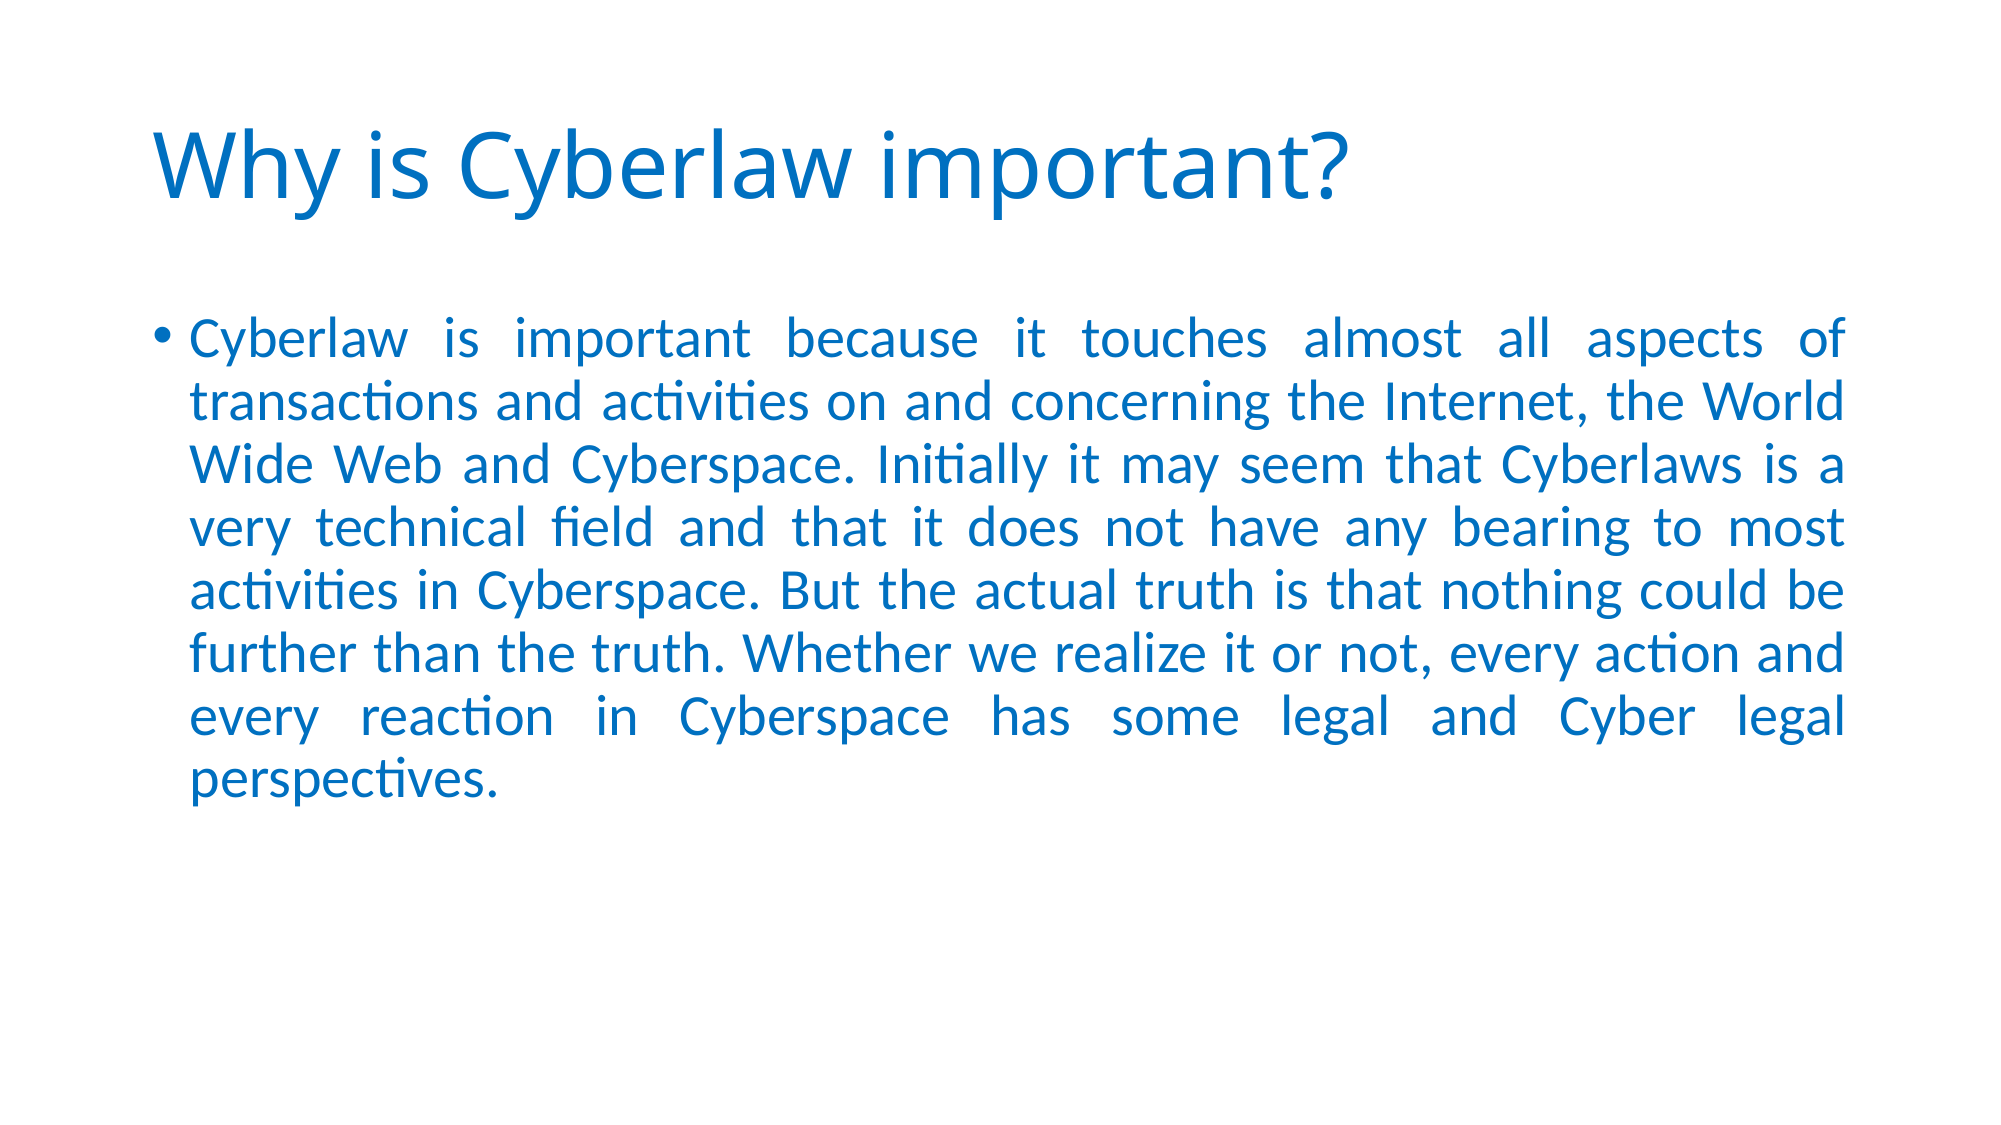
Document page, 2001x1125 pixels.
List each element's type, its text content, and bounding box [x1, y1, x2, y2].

title Why is Cyberlaw important? [137, 59, 1863, 278]
list Cyberlaw is important because it touches almost all aspects of transactions and activities on and concerning the Internet, the World Wide Web and Cyberspace. Initially it may seem that Cyberlaws is a very technical field and that it does not have any bearing to most activities in Cyberspace. But the actual truth is that nothing could be further than the truth. Whether we realize it or not, every action and every reaction in Cyberspace has some legal and Cyber legal perspectives. [137, 299, 1863, 1014]
